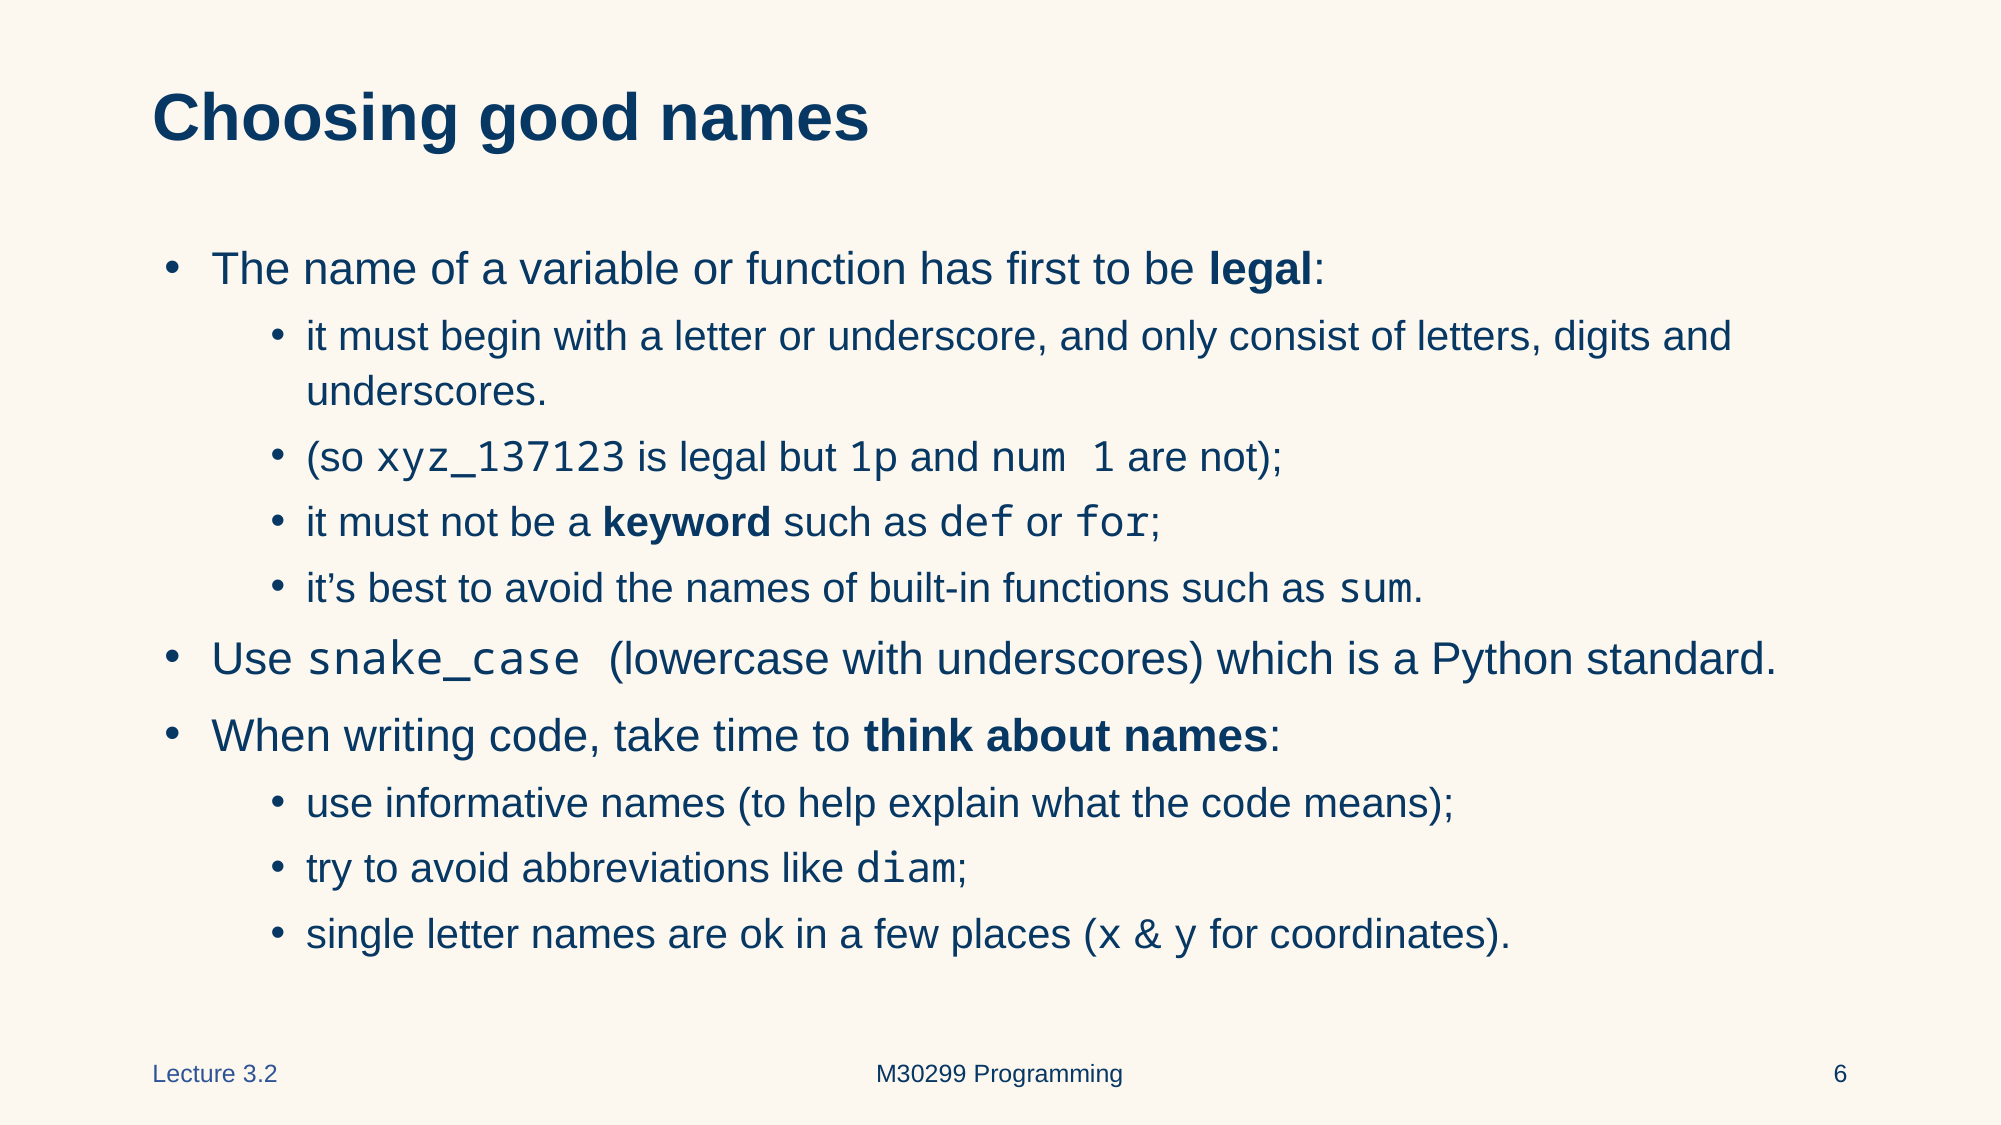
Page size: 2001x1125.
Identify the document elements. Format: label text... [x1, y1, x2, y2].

slide_number ‹#› [1412, 1042, 1863, 1103]
title Choosing good names [137, 59, 1863, 179]
list The name of a variable or function has first to be legal: it must begin with a letter or underscore, and only consist of letters, digits and underscores. (so xyz_137123 is legal but 1p and num 1 are not); it must not be a keyword such as def or for; it’s best to avoid the names of built-in functions such as sum. Use snake_case (lowercase with underscores) which is a Python standard. When writing code, take time to think about names: use informative names (to help explain what the code means); try to avoid abbreviations like diam; single letter names are ok in a few places (x & y for coordinates). [137, 225, 1863, 1014]
footer M30299 Programming [662, 1042, 1338, 1103]
slide_number Lecture 3.2 [137, 1042, 588, 1103]
